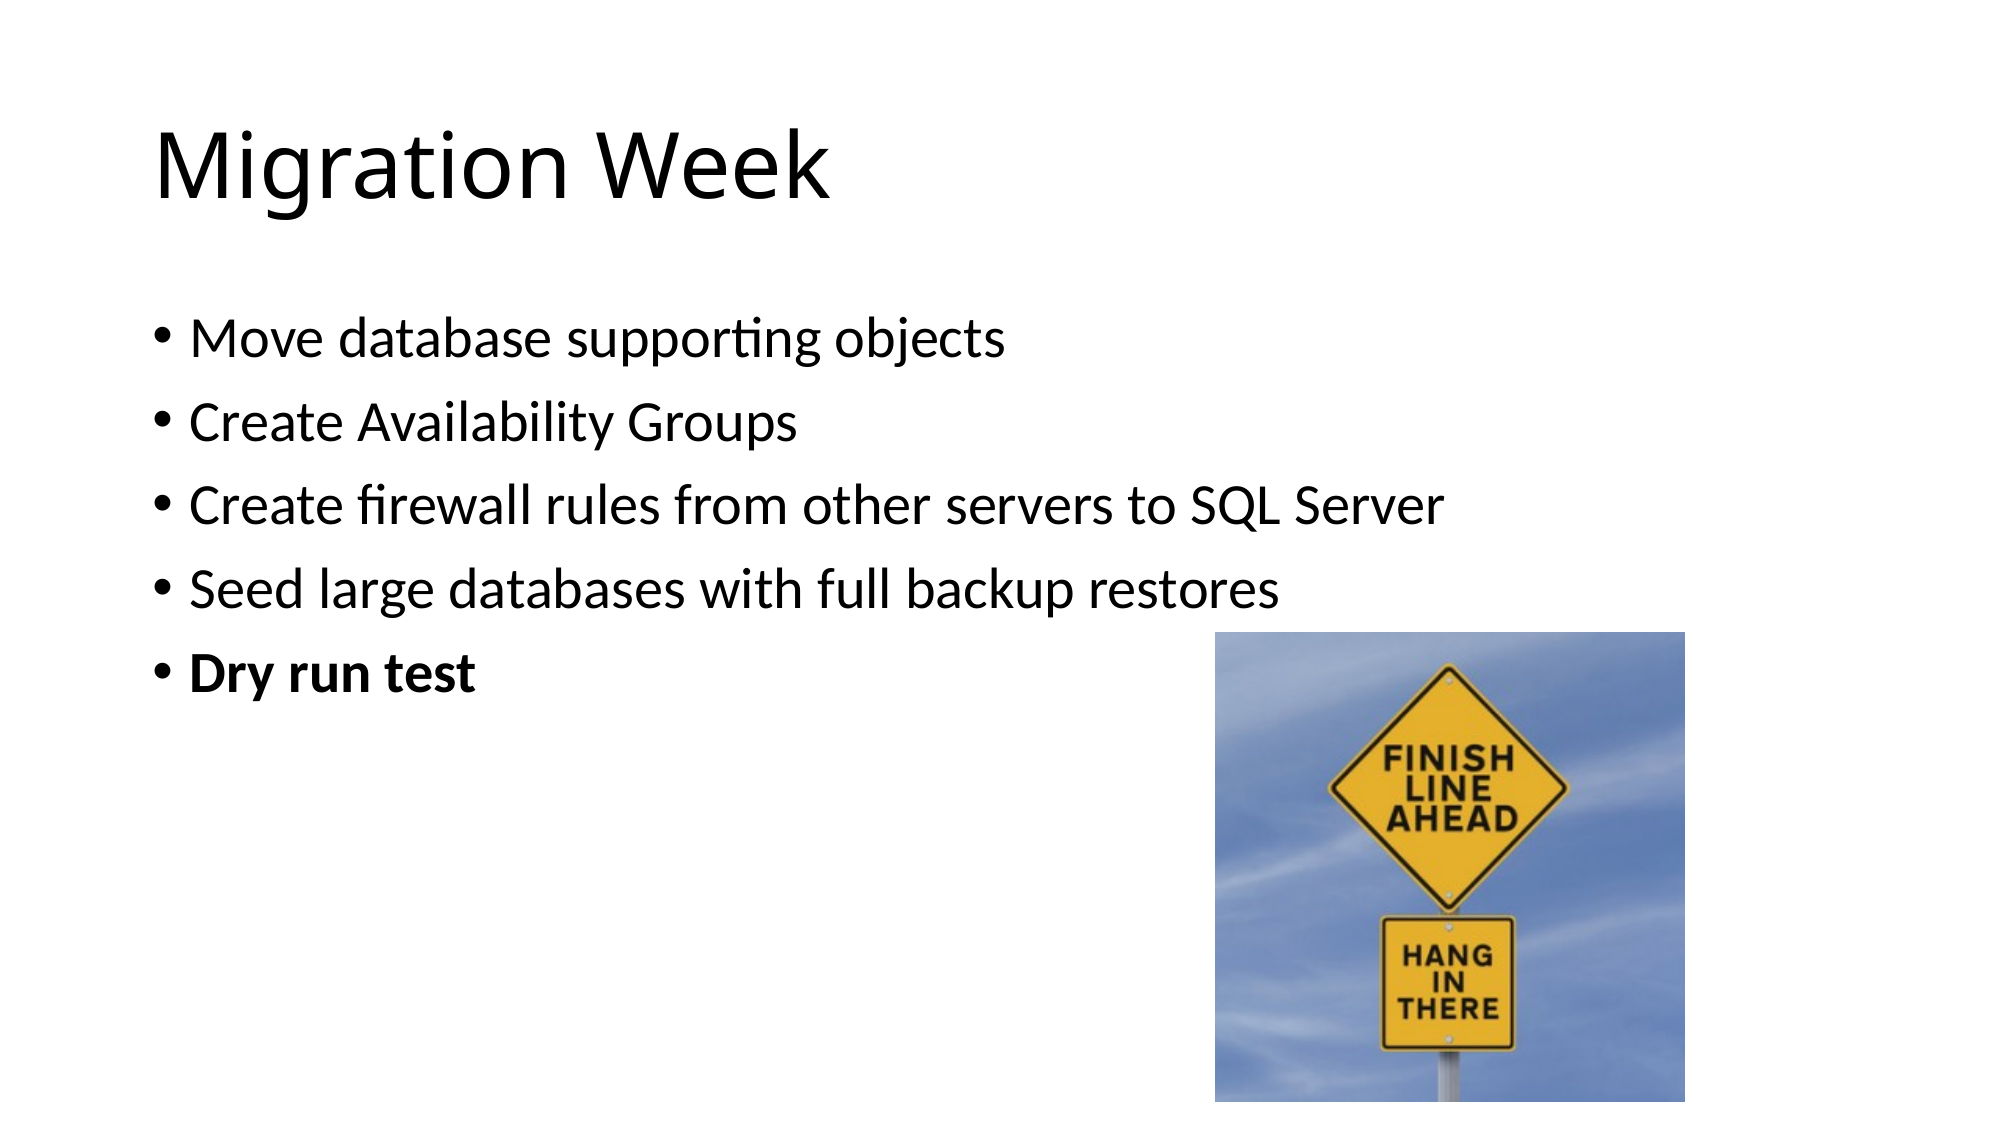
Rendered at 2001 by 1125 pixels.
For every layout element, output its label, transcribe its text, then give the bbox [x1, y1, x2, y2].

picture [1215, 632, 1685, 1102]
list Move database supporting objects Create Availability Groups Create firewall rules from other servers to SQL Server Seed large databases with full backup restores Dry run test [137, 299, 1863, 1014]
title Migration Week [137, 59, 1863, 278]
